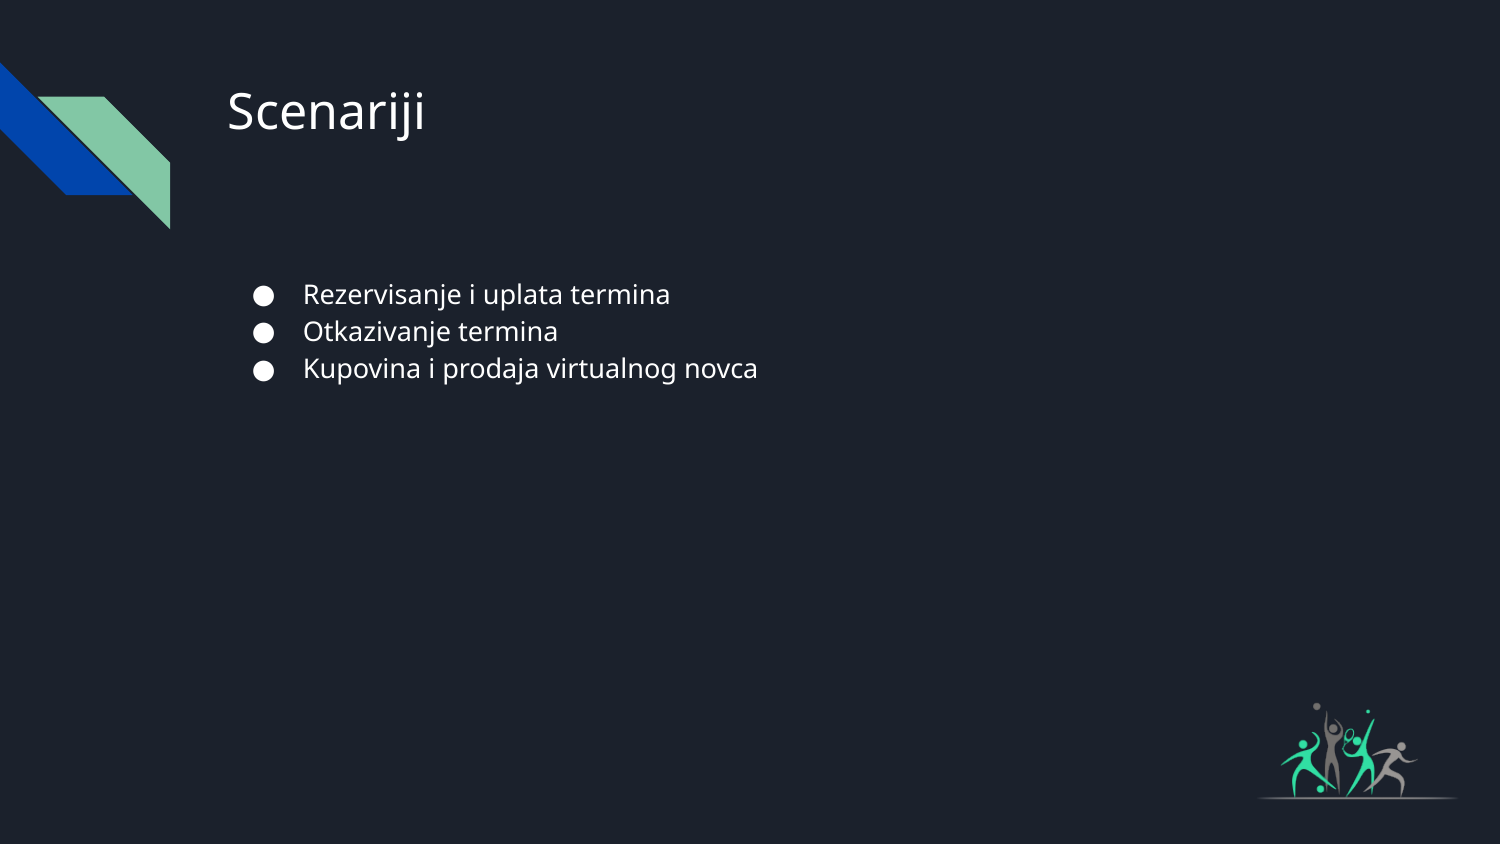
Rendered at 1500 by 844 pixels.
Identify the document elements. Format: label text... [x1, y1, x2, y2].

list Rezervisanje i uplata termina Otkazivanje termina Kupovina i prodaja virtualnog novca [212, 257, 1368, 735]
title Scenariji [212, 64, 1368, 215]
picture [1208, 693, 1500, 844]
